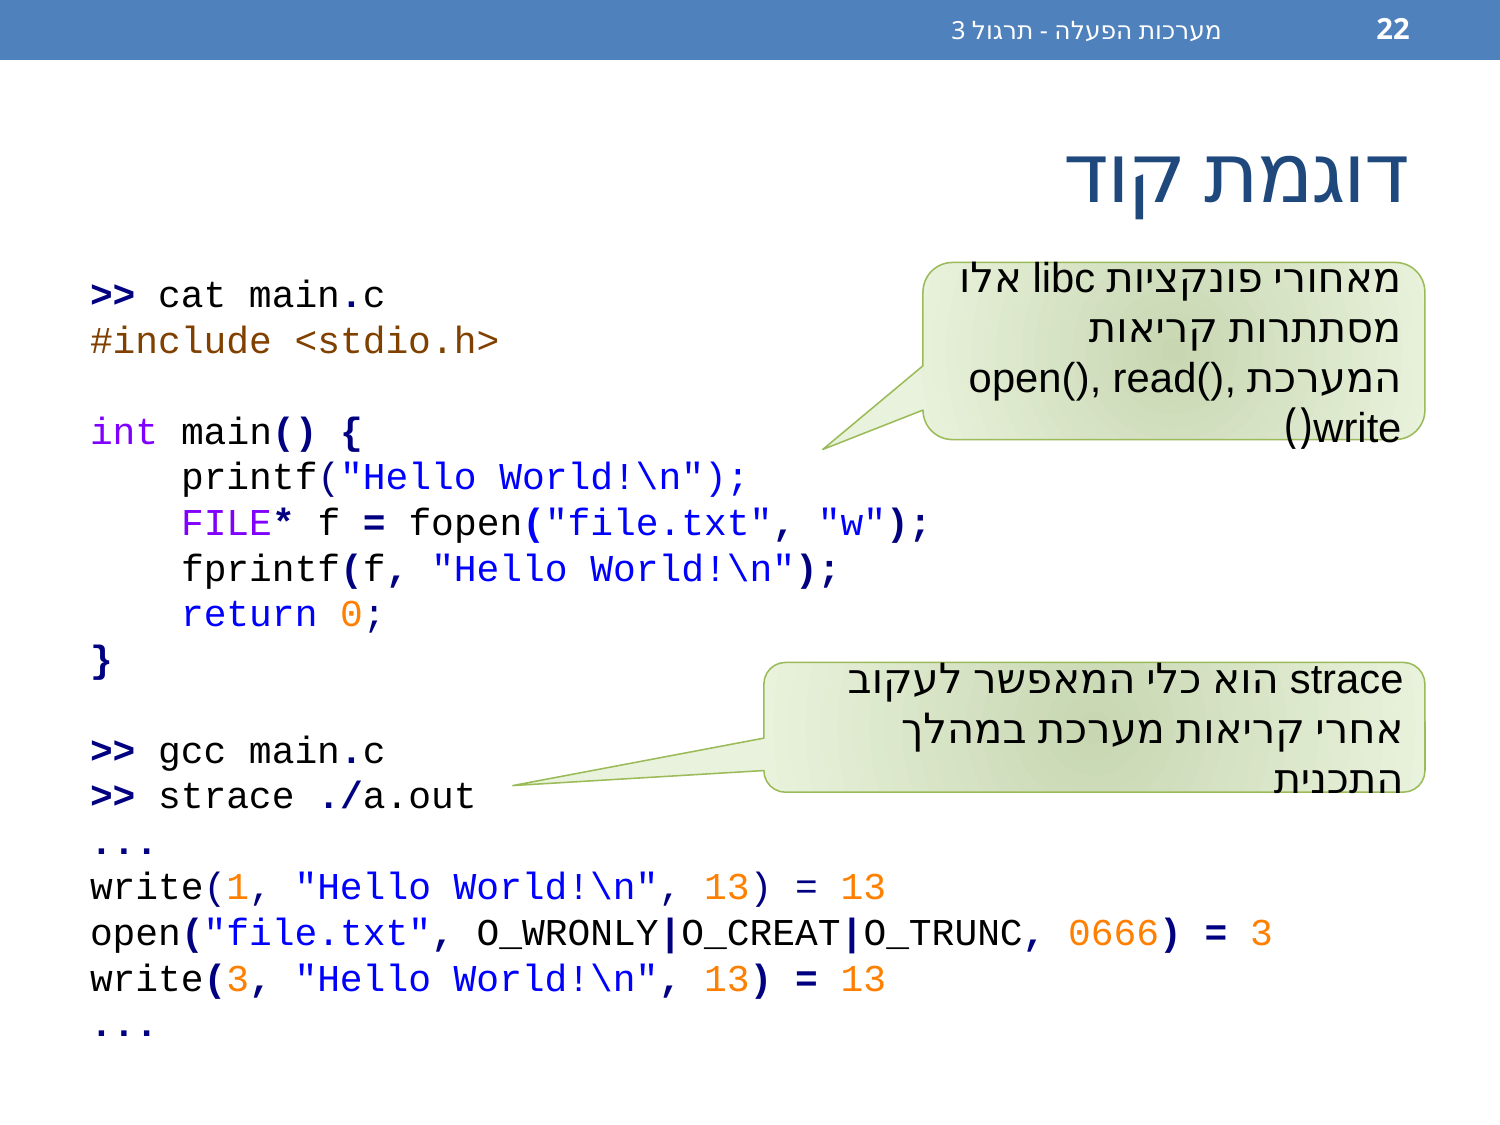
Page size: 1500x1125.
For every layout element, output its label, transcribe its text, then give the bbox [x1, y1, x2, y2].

footer מערכות הפעלה - תרגול 3 [562, 3, 1238, 57]
title דוגמת קוד [75, 87, 1425, 250]
slide_number 22 [1250, 3, 1425, 57]
text_box strace הוא כלי המאפשר לעקוב אחרי קריאות מערכת במהלך התכנית [512, 661, 1426, 793]
list >> cat main.c #include <stdio.h> int main() { printf("Hello World!\n"); FILE* f = fopen("file.txt", "w"); fprintf(f, "Hello World!\n"); return 0; } >> gcc main.c >> strace ./a.out ... write(1, "Hello World!\n", 13) = 13 open("file.txt", O_WRONLY|O_CREAT|O_TRUNC, 0666) = 3 write(3, "Hello World!\n", 13) = 13 ... [75, 262, 1425, 1063]
text_box מאחורי פונקציות libc אלו מסתתרות קריאות המערכת open(), read(), write() [822, 261, 1426, 451]
